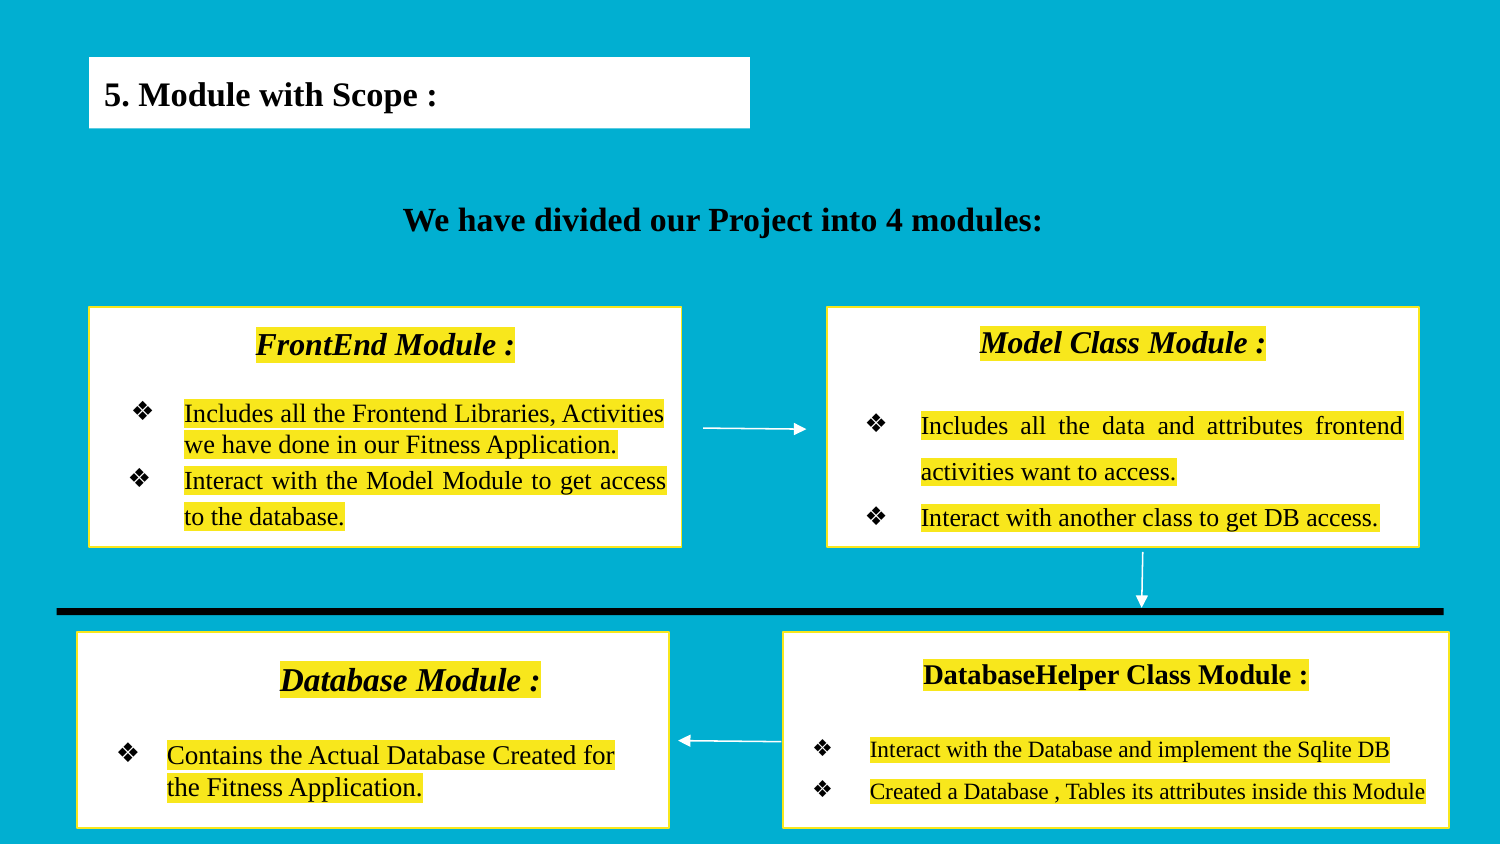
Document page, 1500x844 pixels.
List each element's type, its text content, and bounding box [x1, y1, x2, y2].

title DatabaseHelper Class Module : Interact with the Database and implement the Sqlite DB Created a Database , Tables its attributes inside this Module [783, 632, 1450, 829]
title Database Module : Contains the Actual Database Created for the Fitness Application. [76, 632, 670, 829]
title 5. Module with Scope : [89, 57, 750, 129]
title Model Class Module : Includes all the data and attributes frontend activities want to access. Interact with another class to get DB access. [826, 307, 1420, 547]
title FrontEnd Module : Includes all the Frontend Libraries, Activities we have done in our Fitness Application. Interact with the Model Module to get access to the database. [89, 307, 682, 547]
text_box We have divided our Project into 4 modules: [312, 162, 1500, 254]
